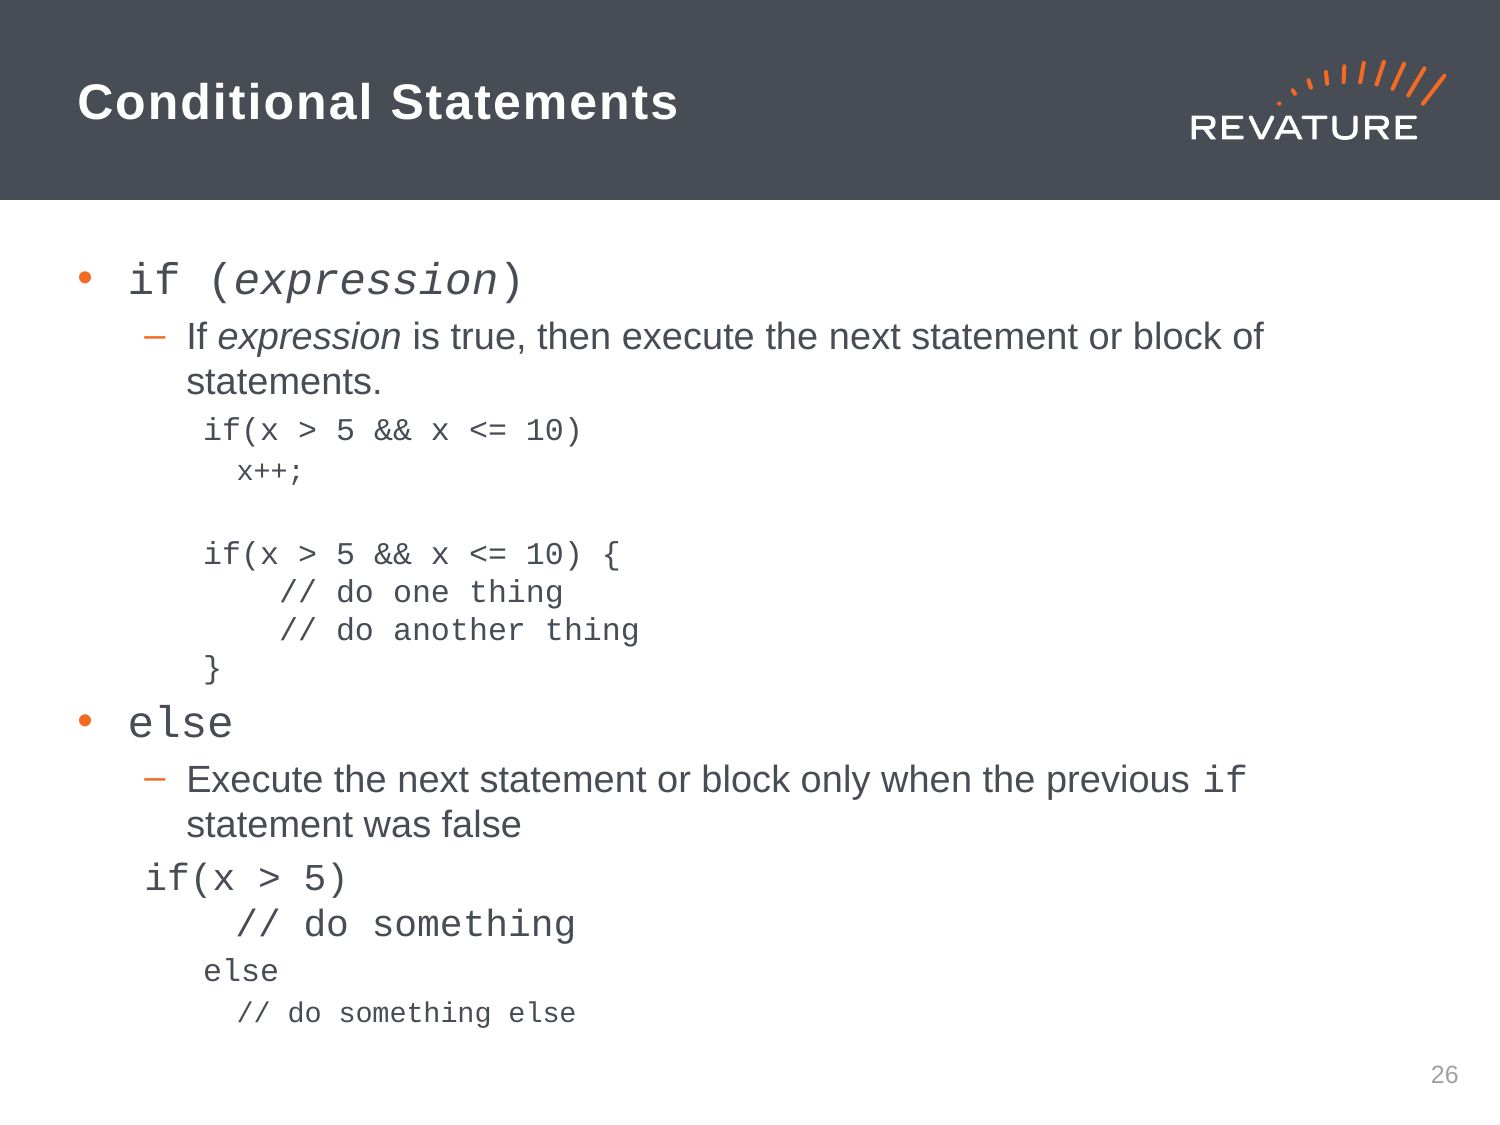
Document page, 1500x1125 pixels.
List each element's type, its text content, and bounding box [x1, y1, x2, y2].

slide_number 25 [1332, 1043, 1474, 1104]
list if (expression) If expression is true, then execute the next statement or block of statements. if(x > 5 && x <= 10) x++; if(x > 5 && x <= 10) { // do one thing // do another thing } else Execute the next statement or block only when the previous if statement was false if(x > 5) // do something else // do something else [62, 243, 1438, 1044]
title Conditional Statements [62, 0, 1084, 200]
